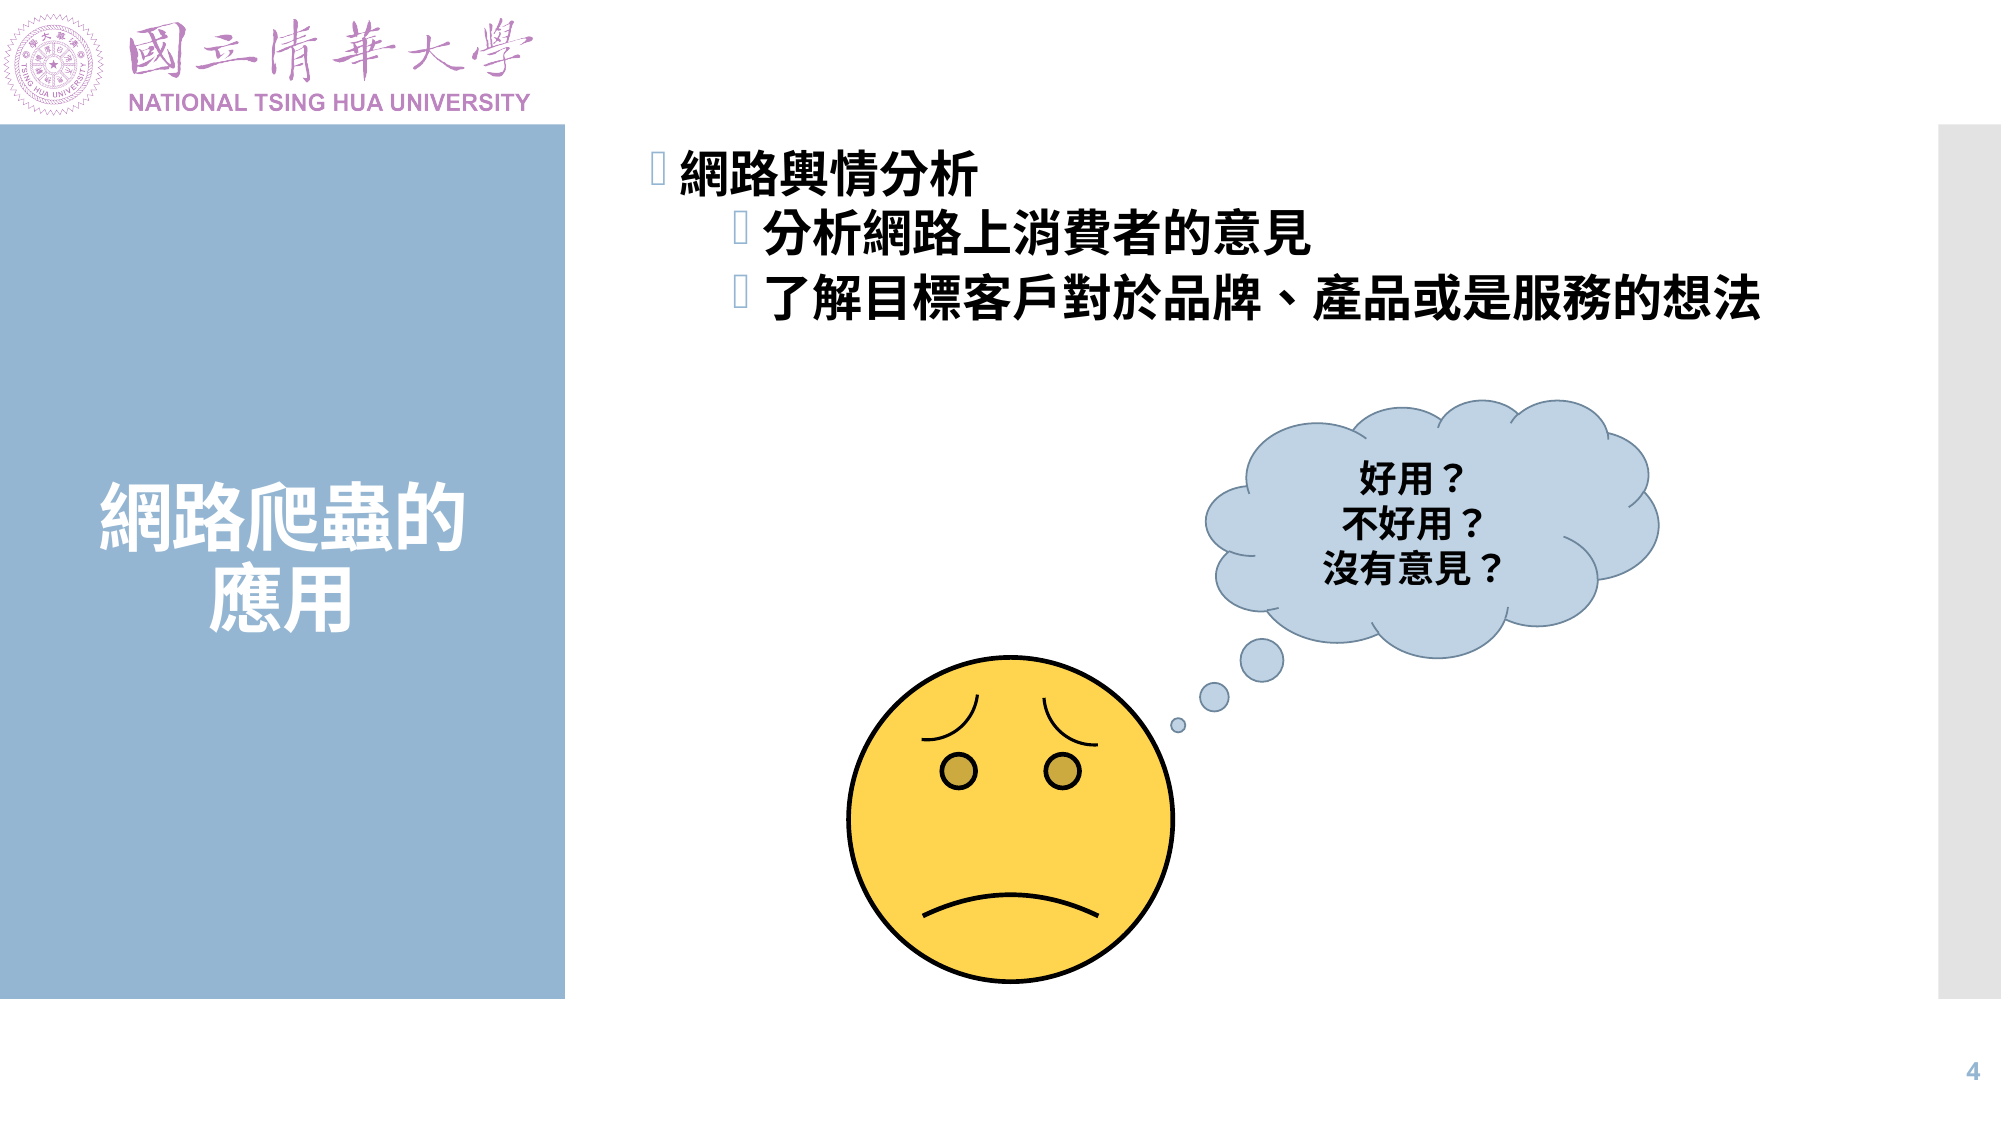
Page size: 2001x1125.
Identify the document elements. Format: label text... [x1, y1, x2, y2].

list 網路輿情分析 分析網路上消費者的意見 了解目標客戶對於品牌、產品或是服務的想法 [634, 141, 1835, 982]
slide_number 3 [1744, 1042, 1996, 1103]
title 網路爬蟲的 應用 [41, 184, 525, 940]
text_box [848, 399, 1659, 982]
